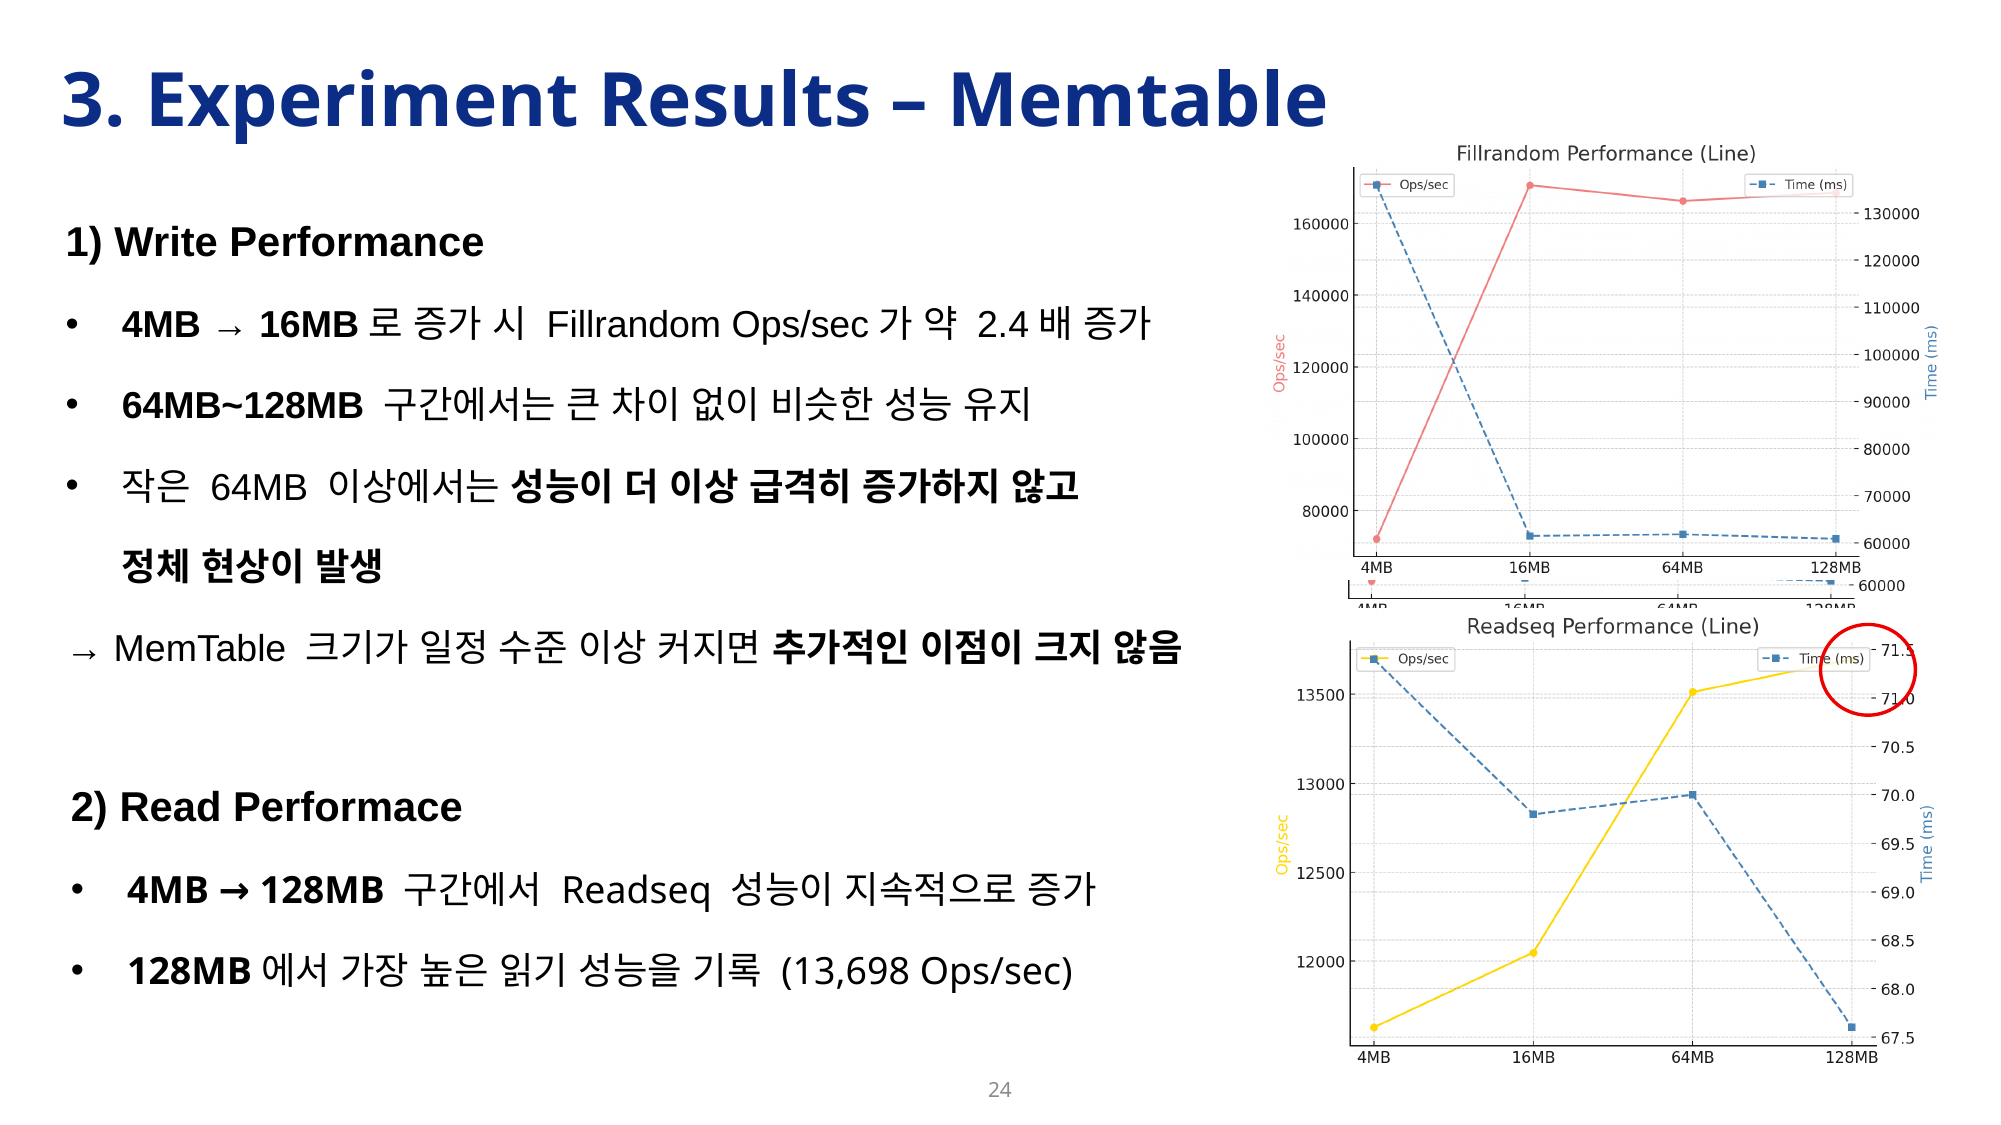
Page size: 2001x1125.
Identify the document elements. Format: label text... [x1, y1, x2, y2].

slide_number 24 [774, 1067, 1225, 1116]
text_box 1) Write Performance 4MB → 16MB로 증가 시 Fillrandom Ops/sec가 약 2.4배 증가 64MB~128MB 구간에서는 큰 차이 없이 비슷한 성능 유지 작은 64MB 이상에서는 성능이 더 이상 급격히 증가하지 않고 정체 현상이 발생 → MemTable 크기가 일정 수준 이상 커지면 추가적인 이점이 크지 않음 [50, 167, 1265, 677]
text_box 2) Read Performace 4MB → 128MB 구간에서 Readseq 성능이 지속적으로 증가 128MB에서 가장 높은 읽기 성능을 기록 (13,698 Ops/sec) [55, 732, 1265, 1000]
picture [1255, 130, 1950, 1067]
title 3. Experiment Results – Memtable [46, 34, 1945, 171]
